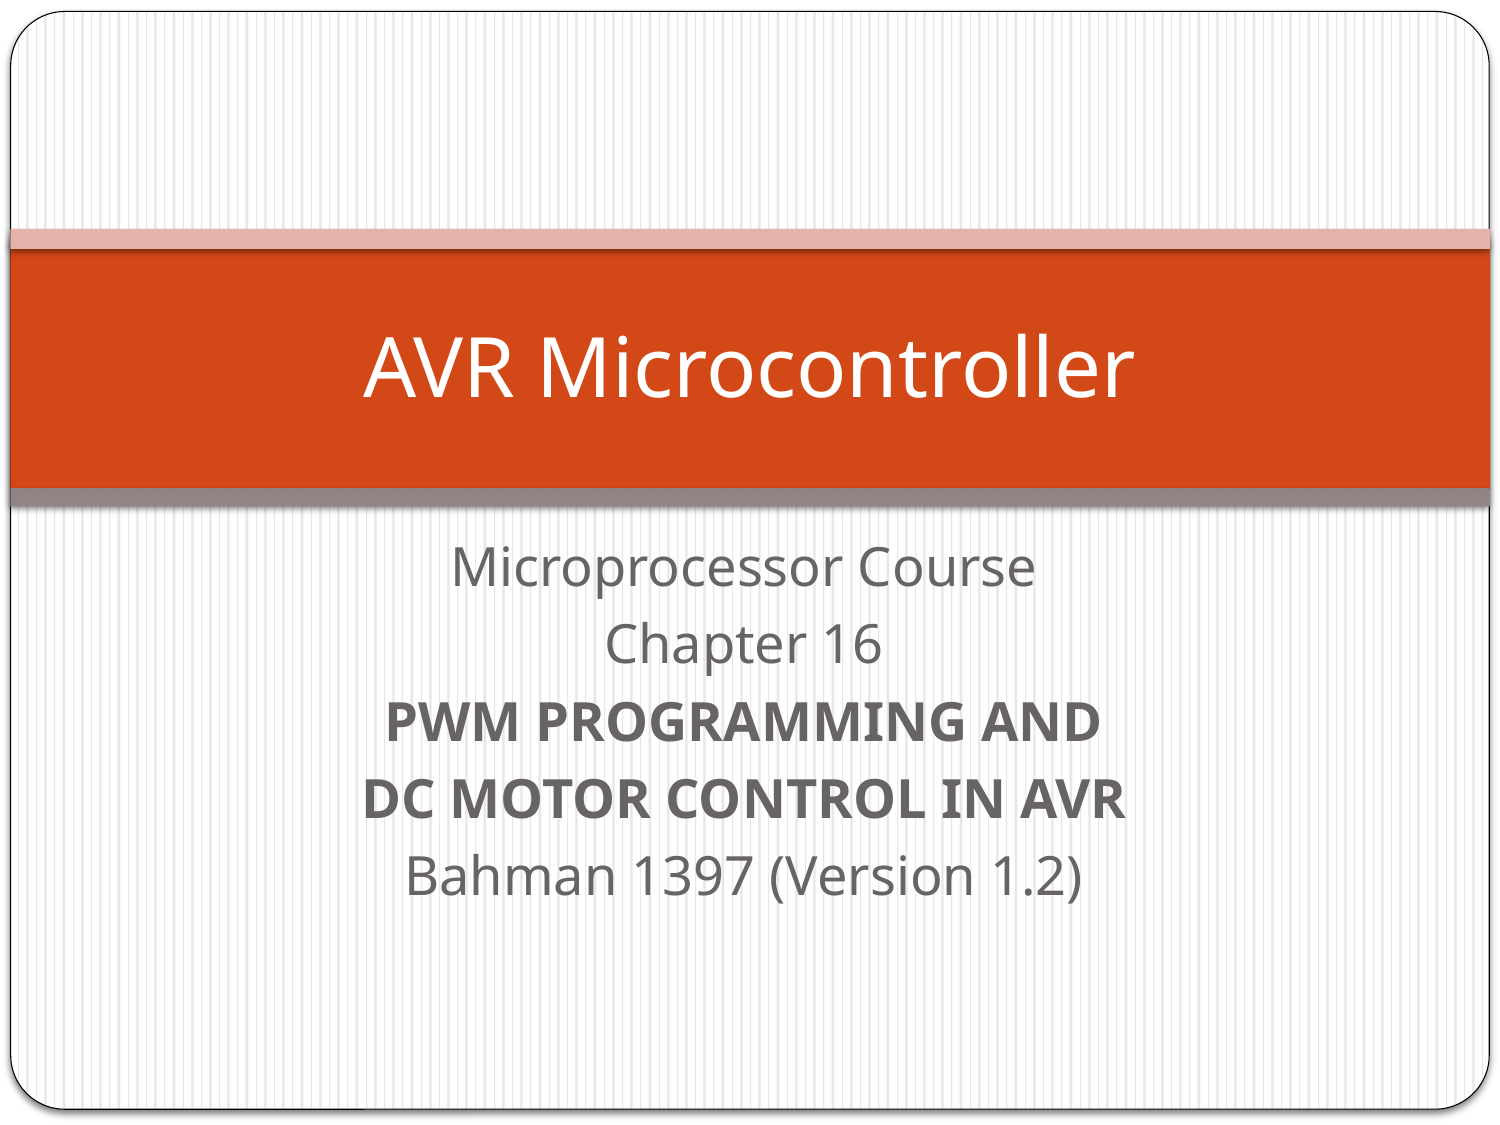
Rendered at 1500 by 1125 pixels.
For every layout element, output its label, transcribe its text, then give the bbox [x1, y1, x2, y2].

subtitle Microprocessor Course Chapter 16 PWM PROGRAMMING AND DC MOTOR CONTROL IN AVR Bahman 1397 (Version 1.2) [93, 525, 1395, 961]
title AVR Microcontroller [75, 247, 1425, 489]
